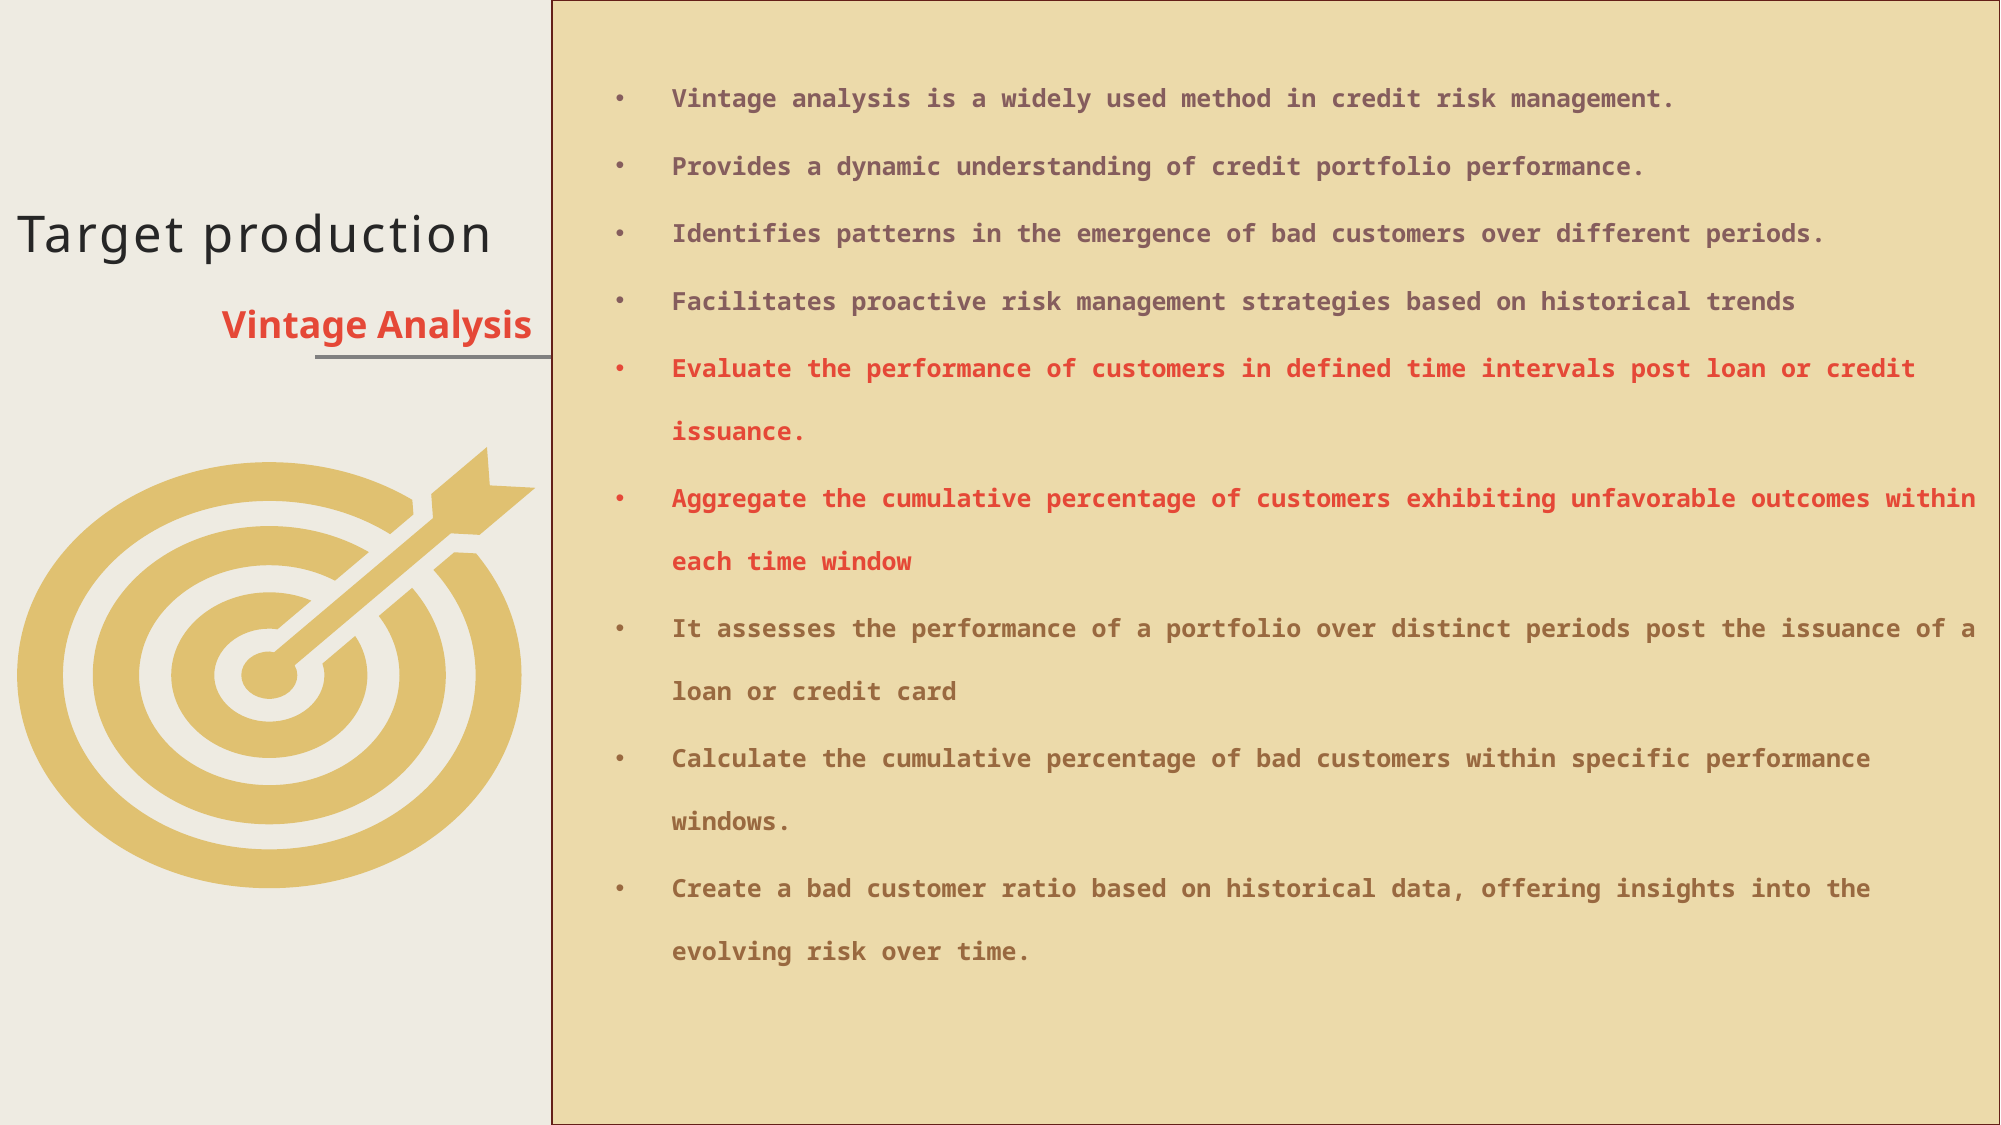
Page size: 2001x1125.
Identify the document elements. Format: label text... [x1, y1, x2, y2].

text_box Vintage Analysis [207, 276, 551, 354]
text_box [16, 461, 523, 890]
text_box [240, 446, 537, 700]
list Target production [0, 159, 551, 279]
text_box [551, 0, 2000, 1125]
text_box Vintage analysis is a widely used method in credit risk management. Provides a dynamic understanding of credit portfolio performance. Identifies patterns in the emergence of bad customers over different periods. Facilitates proactive risk management strategies based on historical trends Evaluate the performance of customers in defined time intervals post loan or credit issuance. Aggregate the cumulative percentage of customers exhibiting unfavorable outcomes within each time window It assesses the performance of a portfolio over distinct periods post the issuance of a loan or credit card Calculate the cumulative percentage of bad customers within specific performance windows. Create a bad customer ratio based on historical data, offering insights into the evolving risk over time. [600, 156, 2000, 859]
